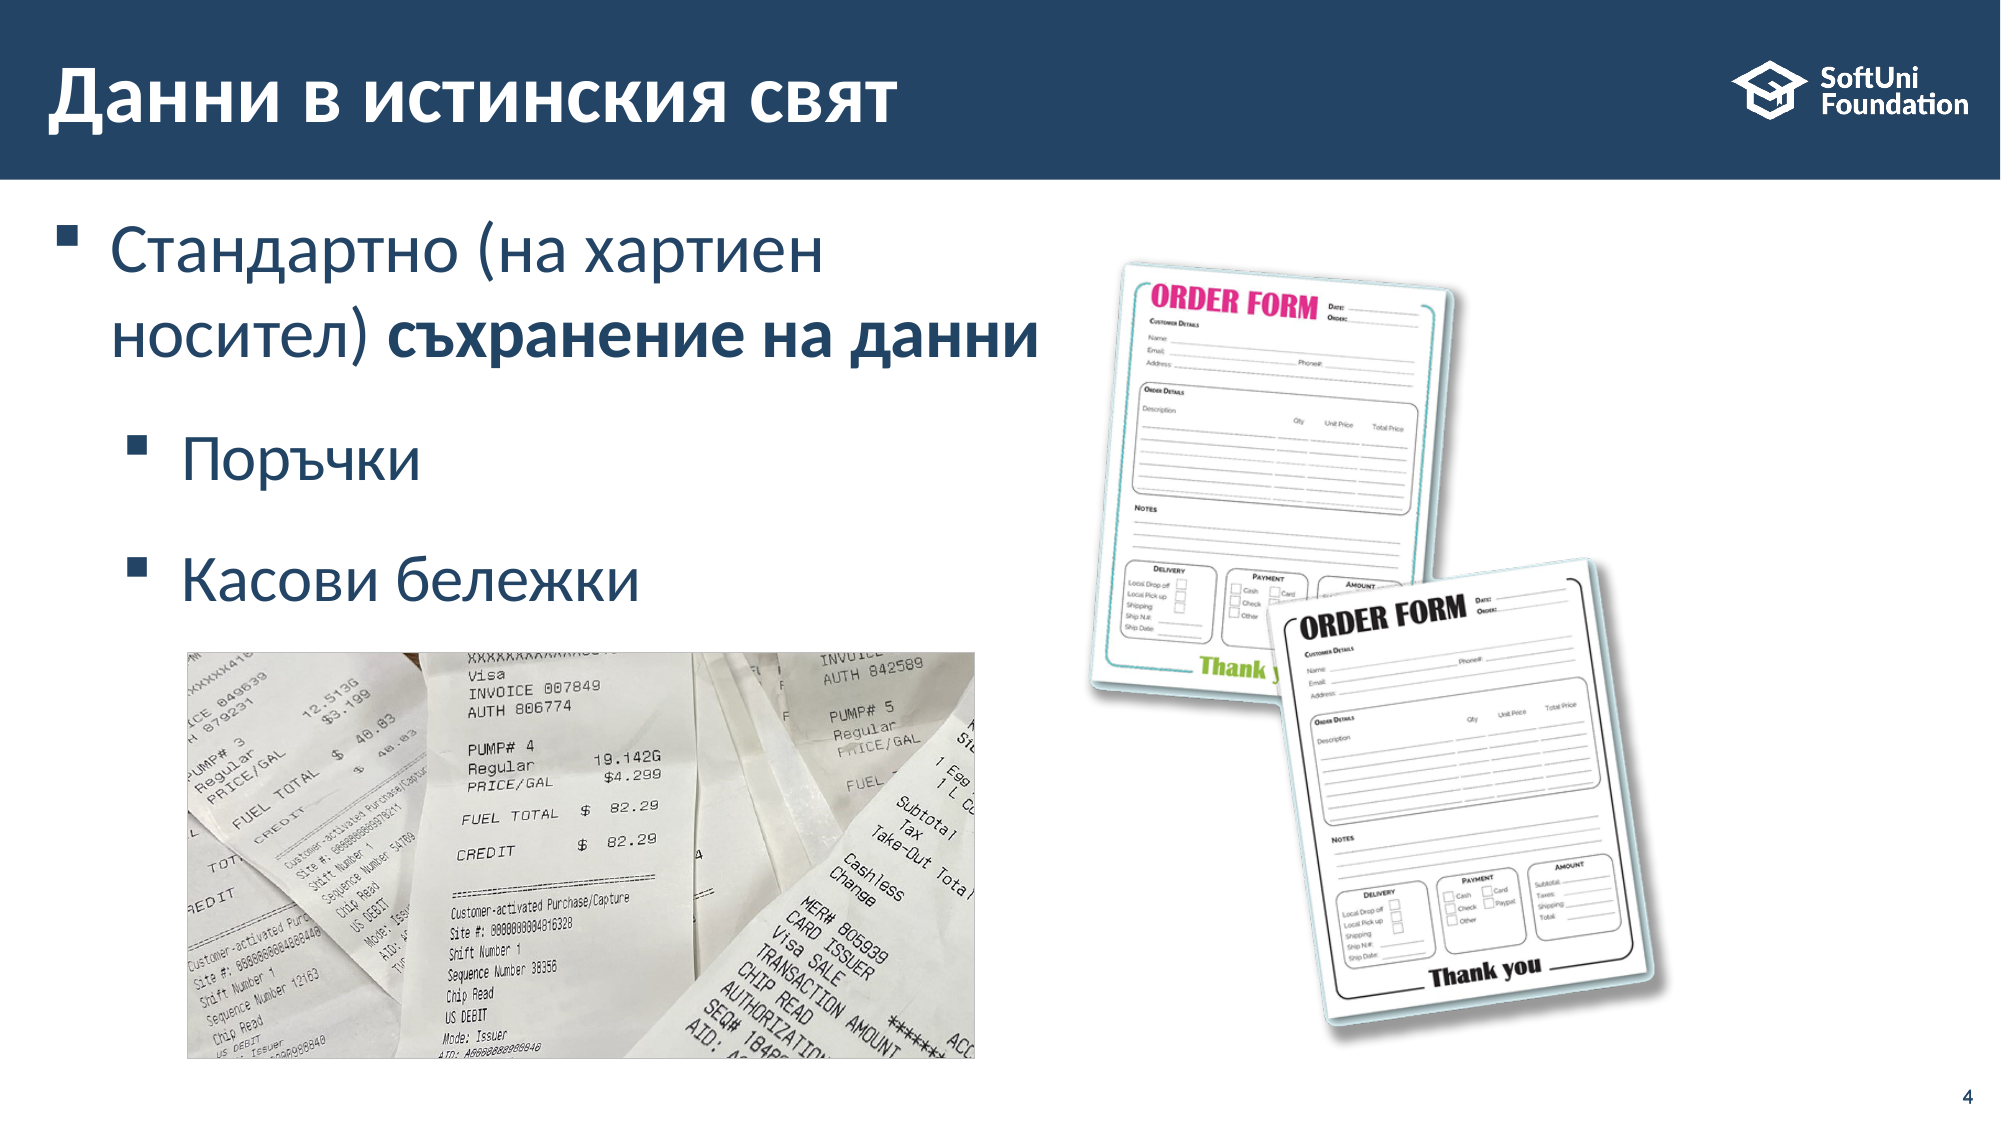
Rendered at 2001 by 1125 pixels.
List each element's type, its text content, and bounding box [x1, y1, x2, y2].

list Стандартно (на хартиен носител) съхранение на данни Поръчки Касови бележки [31, 196, 1063, 1104]
picture [187, 651, 976, 1059]
title Данни в истинския свят [31, 16, 1716, 162]
picture [1731, 60, 1968, 120]
picture [1024, 210, 1698, 1082]
slide_number 4 [1927, 1067, 1989, 1117]
